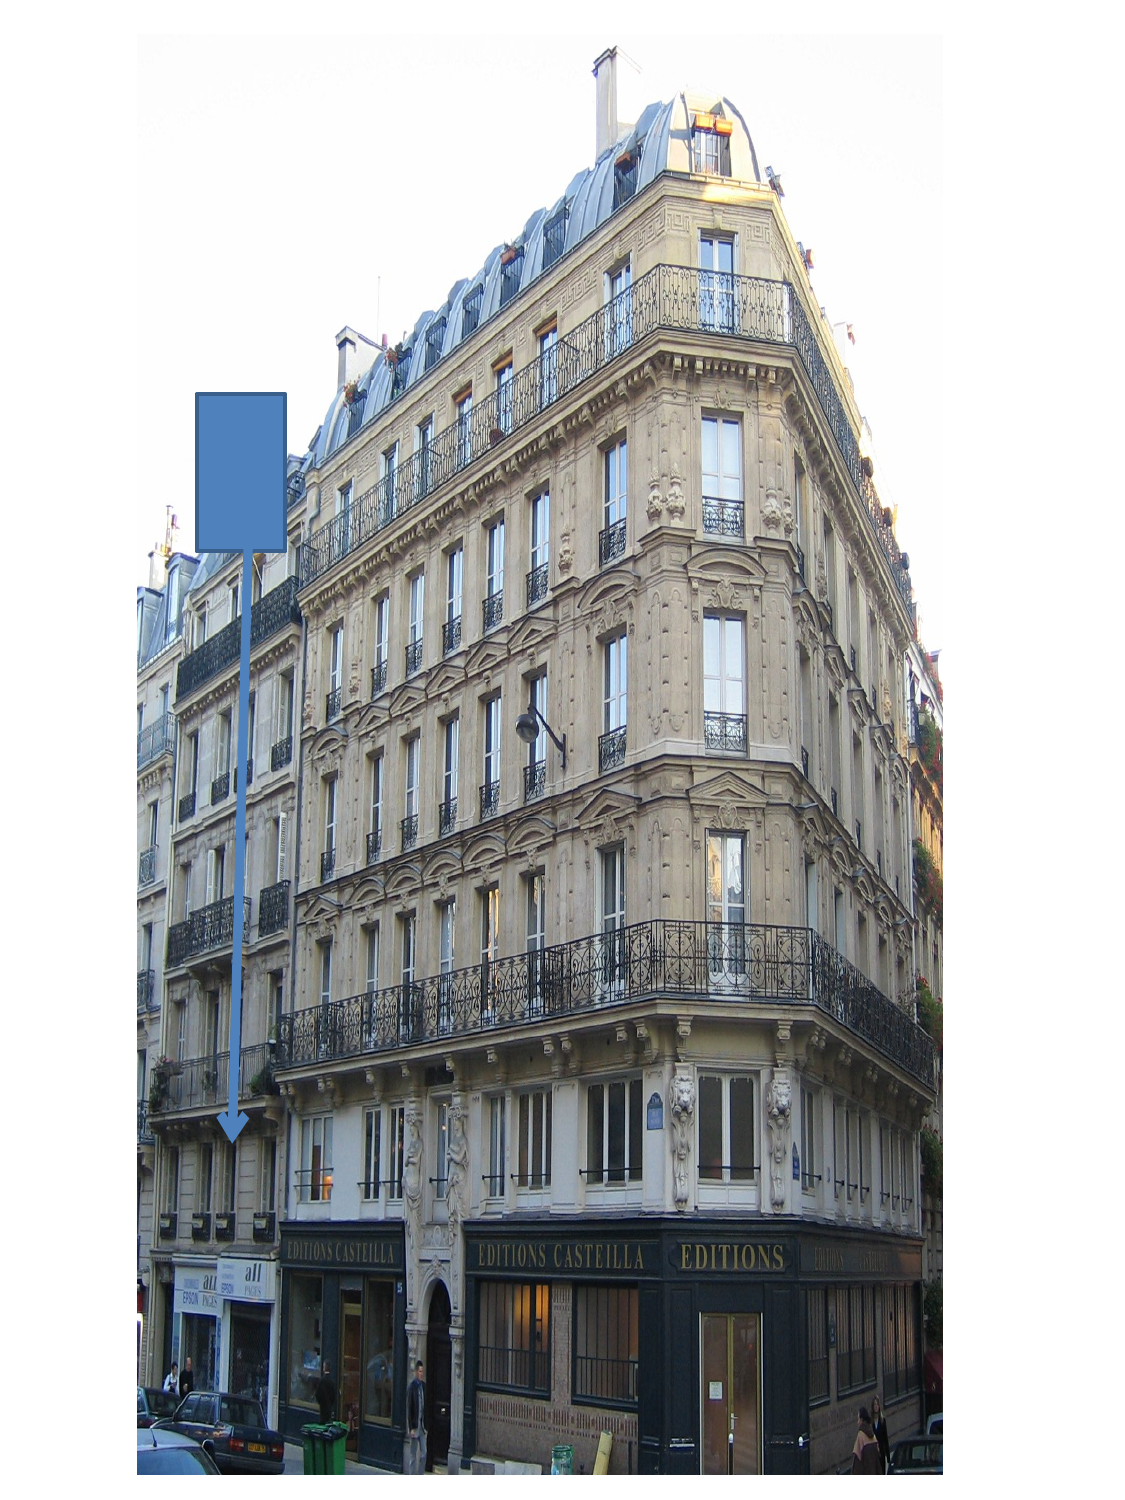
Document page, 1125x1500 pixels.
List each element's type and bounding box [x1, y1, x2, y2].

picture [136, 33, 943, 1475]
text_box [231, 481, 251, 1144]
